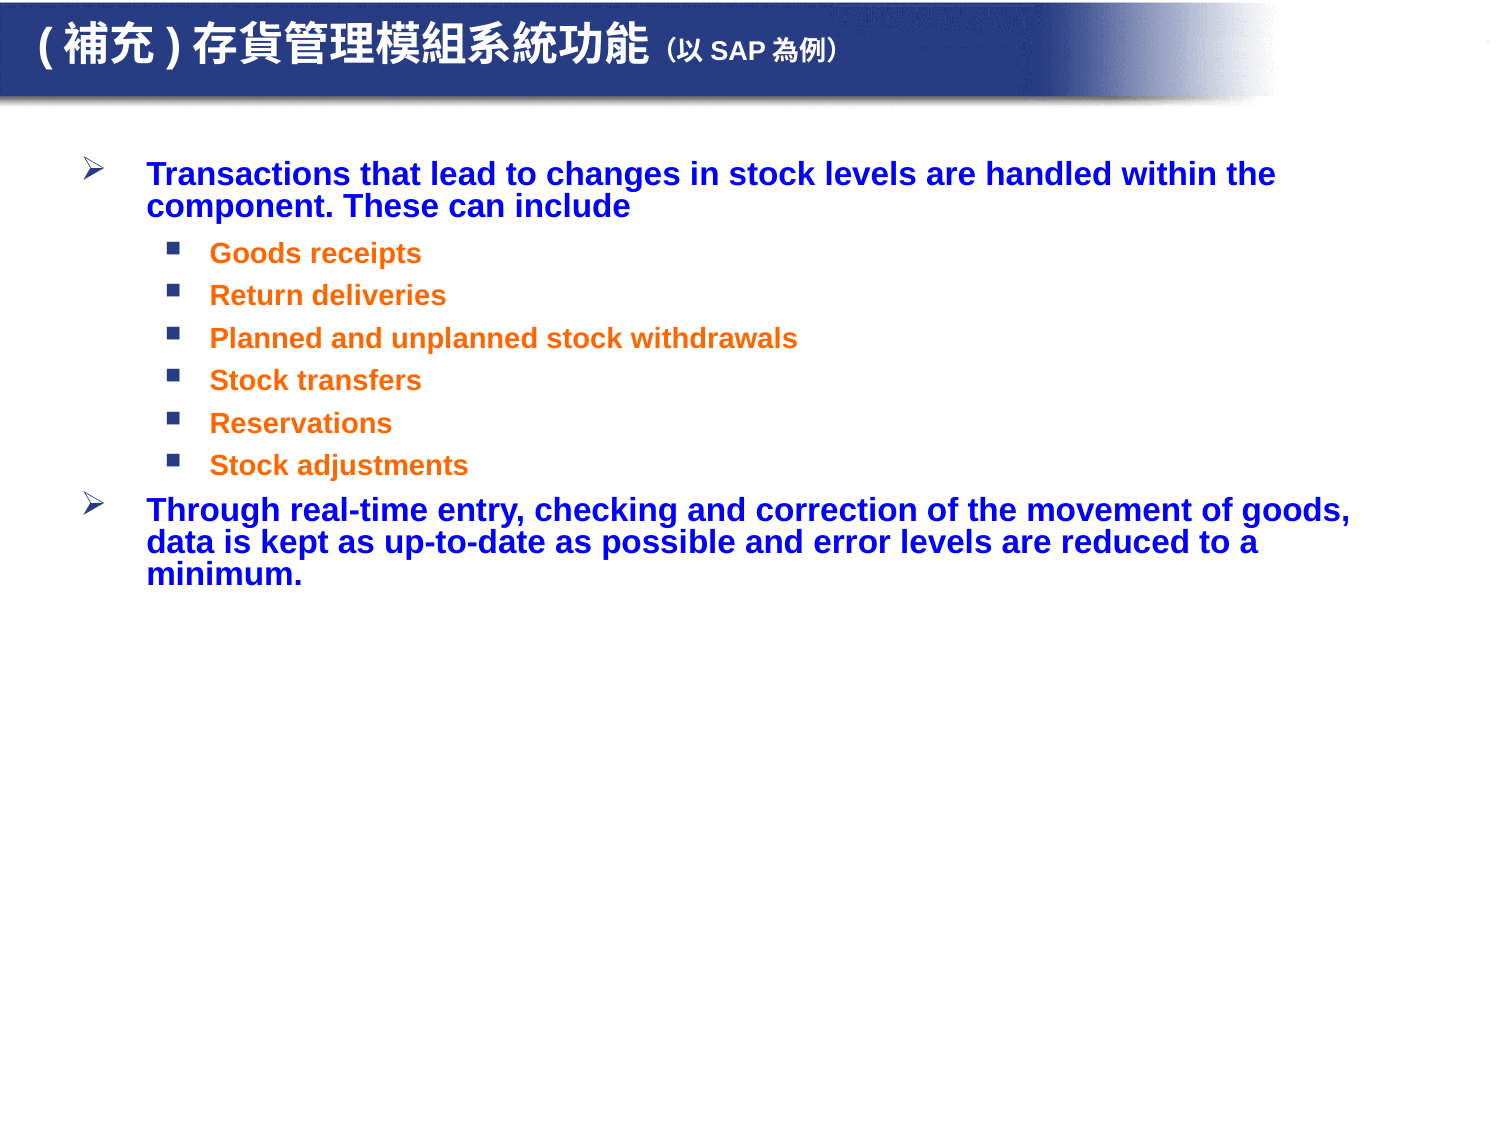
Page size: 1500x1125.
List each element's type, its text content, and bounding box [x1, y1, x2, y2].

title (補充)存貨管理模組系統功能（以SAP為例） [37, 1, 1163, 93]
picture [0, 1, 1500, 114]
list Transactions that lead to changes in stock levels are handled within the component. These can include Goods receipts Return deliveries Planned and unplanned stock withdrawals Stock transfers Reservations Stock adjustments Through real-time entry, checking and correction of the movement of goods, data is kept as up-to-date as possible and error levels are reduced to a minimum. [80, 160, 1381, 856]
